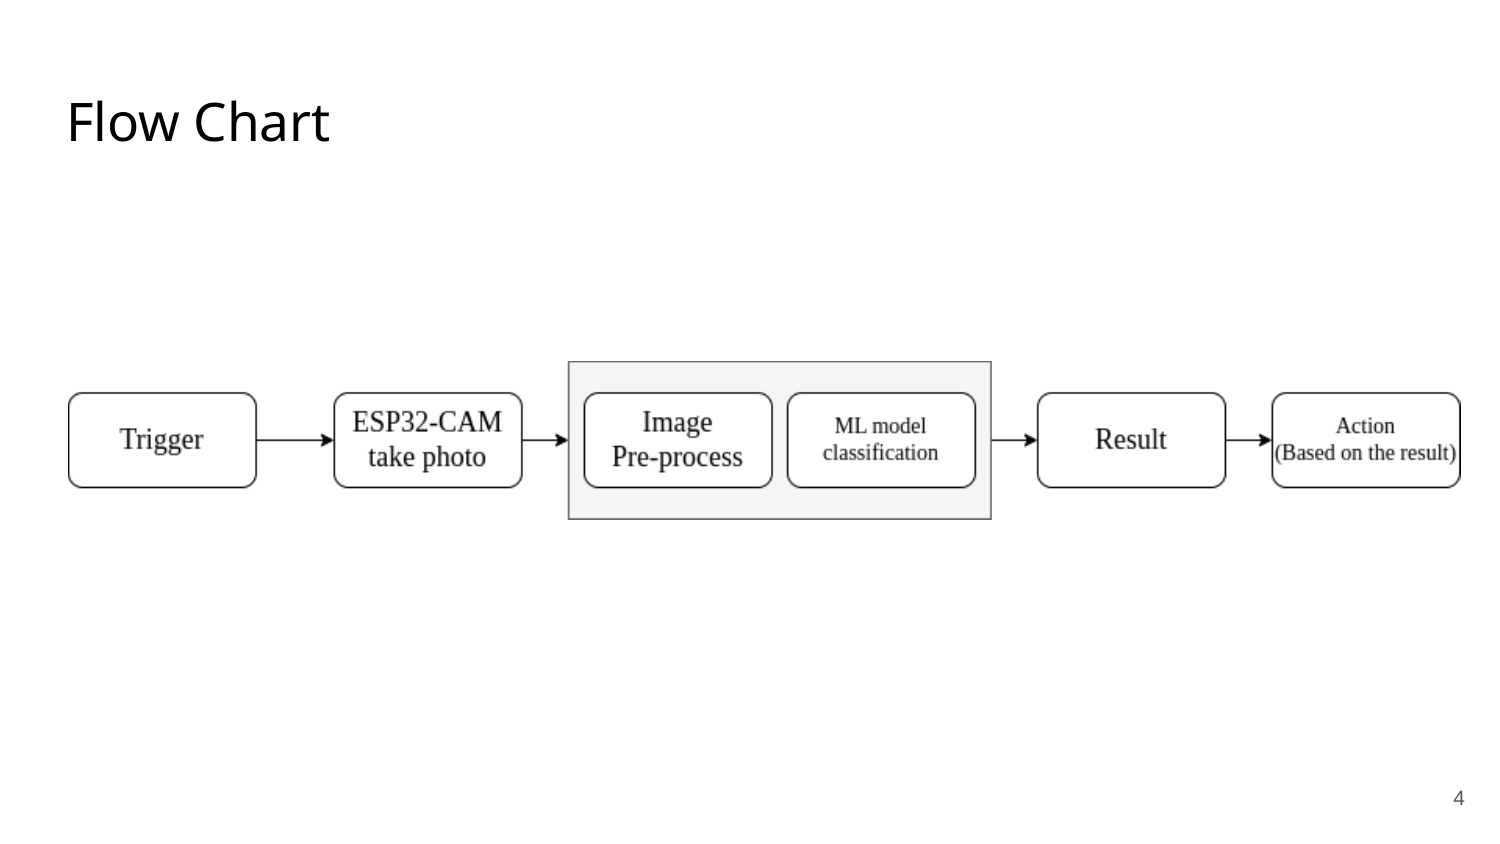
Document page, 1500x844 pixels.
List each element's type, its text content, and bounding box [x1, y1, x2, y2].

title Flow Chart [51, 72, 1449, 167]
picture [68, 361, 1461, 520]
slide_number ‹#› [1389, 764, 1480, 830]
